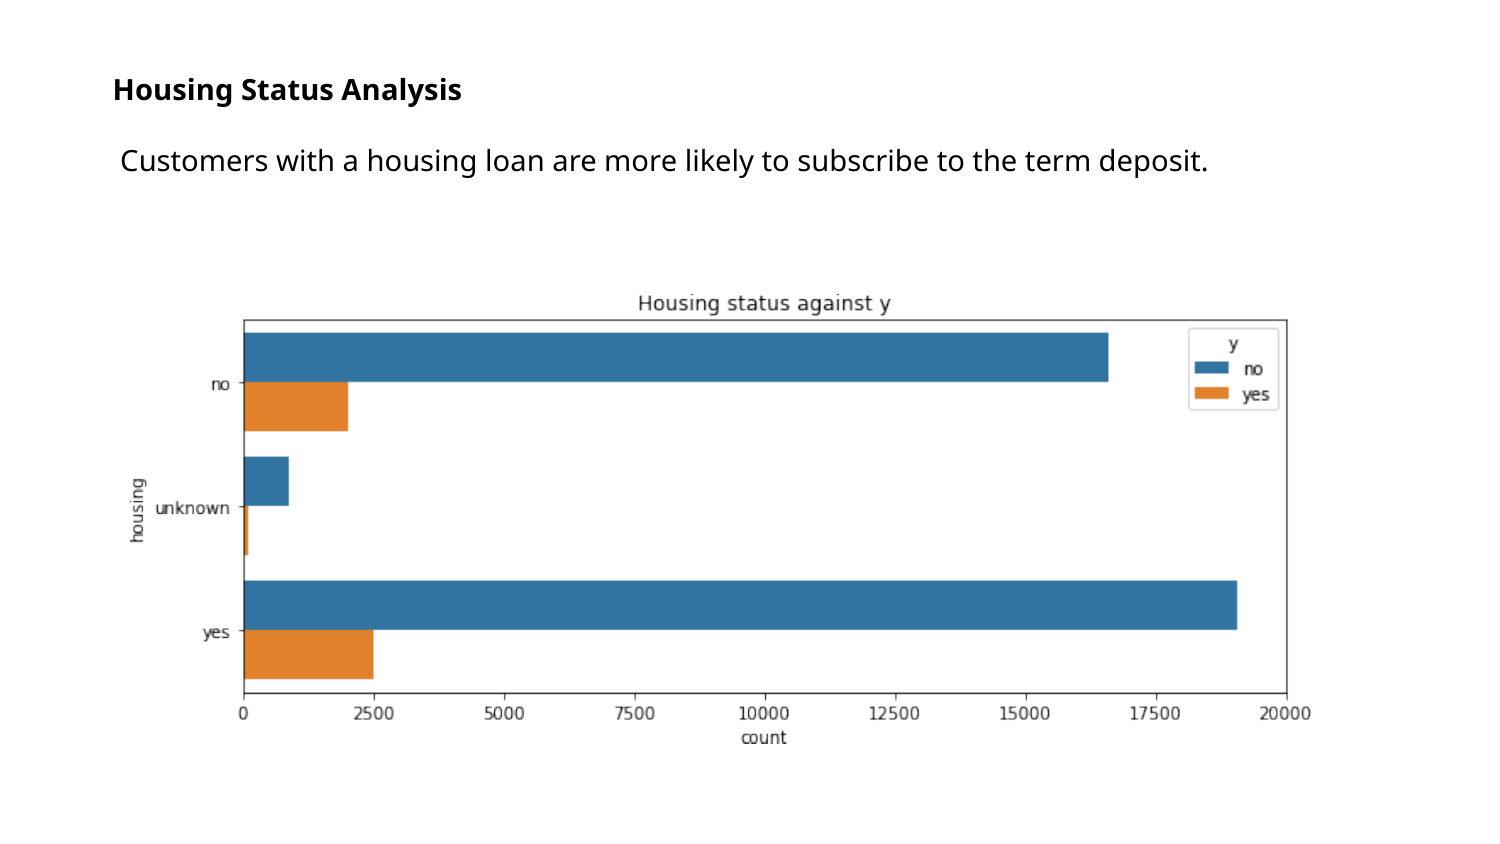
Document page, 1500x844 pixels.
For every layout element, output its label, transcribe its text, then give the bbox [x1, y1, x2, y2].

text_box Housing Status Analysis Customers with a housing loan are more likely to subscribe to the term deposit. [112, 54, 1306, 266]
picture [130, 294, 1312, 744]
